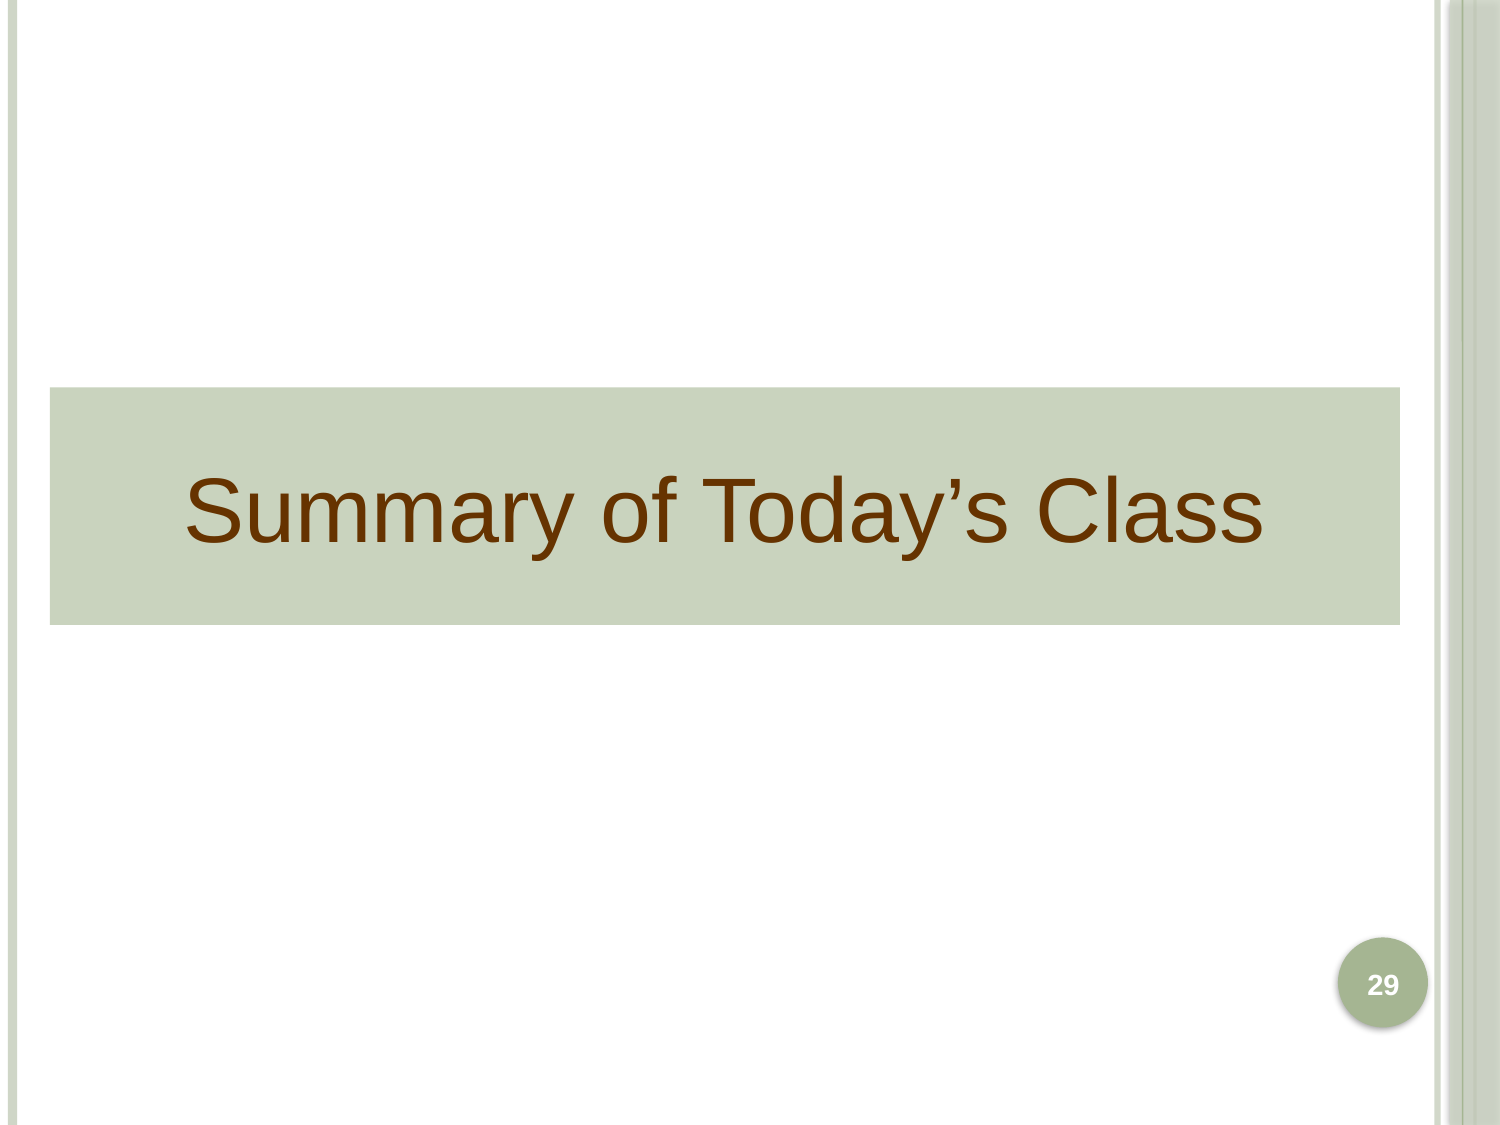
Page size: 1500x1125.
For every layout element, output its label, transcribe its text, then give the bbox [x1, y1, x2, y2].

text_box Summary of Today’s Class [49, 387, 1400, 625]
slide_number 29 [1333, 940, 1434, 1027]
